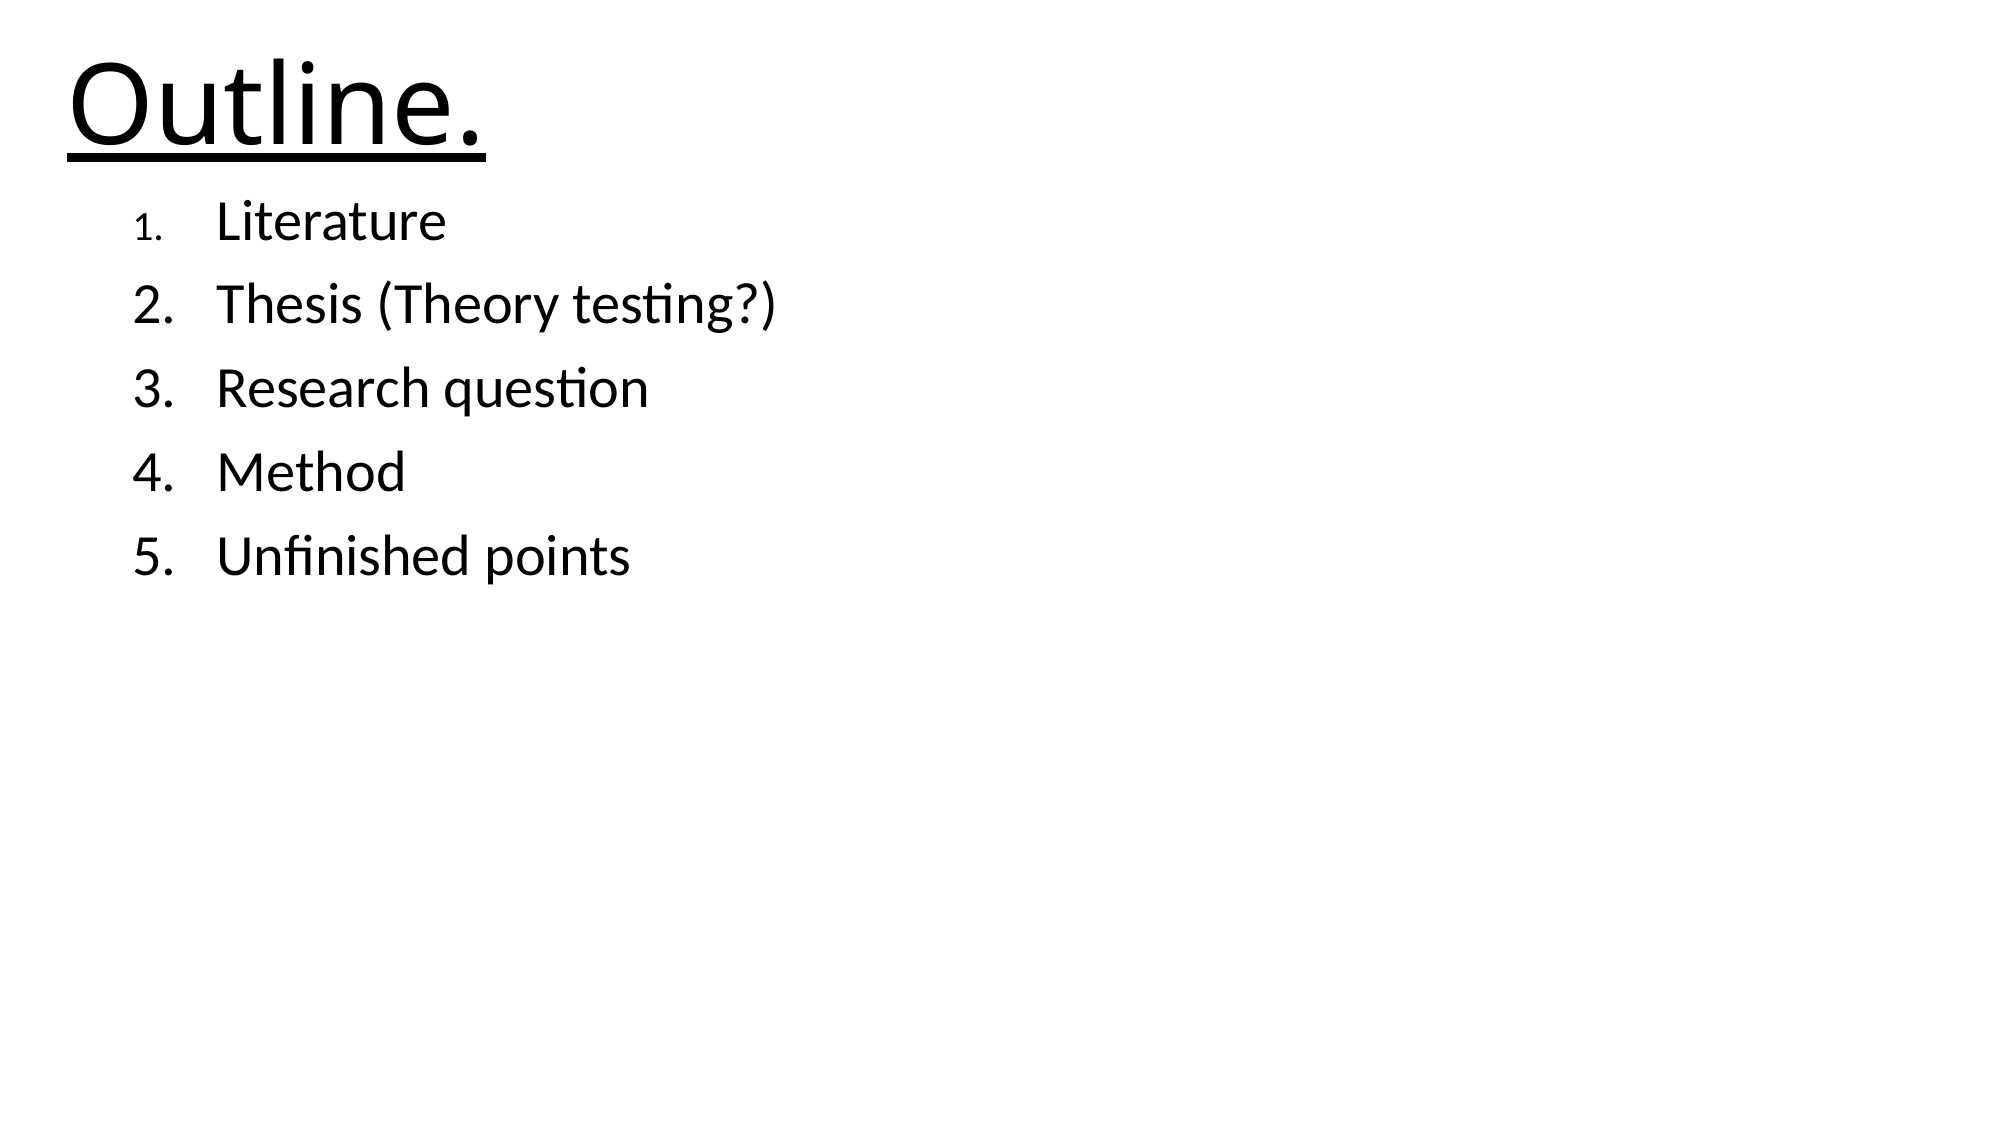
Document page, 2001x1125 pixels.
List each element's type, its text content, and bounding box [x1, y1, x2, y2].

list Literature Thesis (Theory testing?) Research question Method Unfinished points [51, 182, 2000, 897]
title Outline. [51, 0, 1777, 182]
